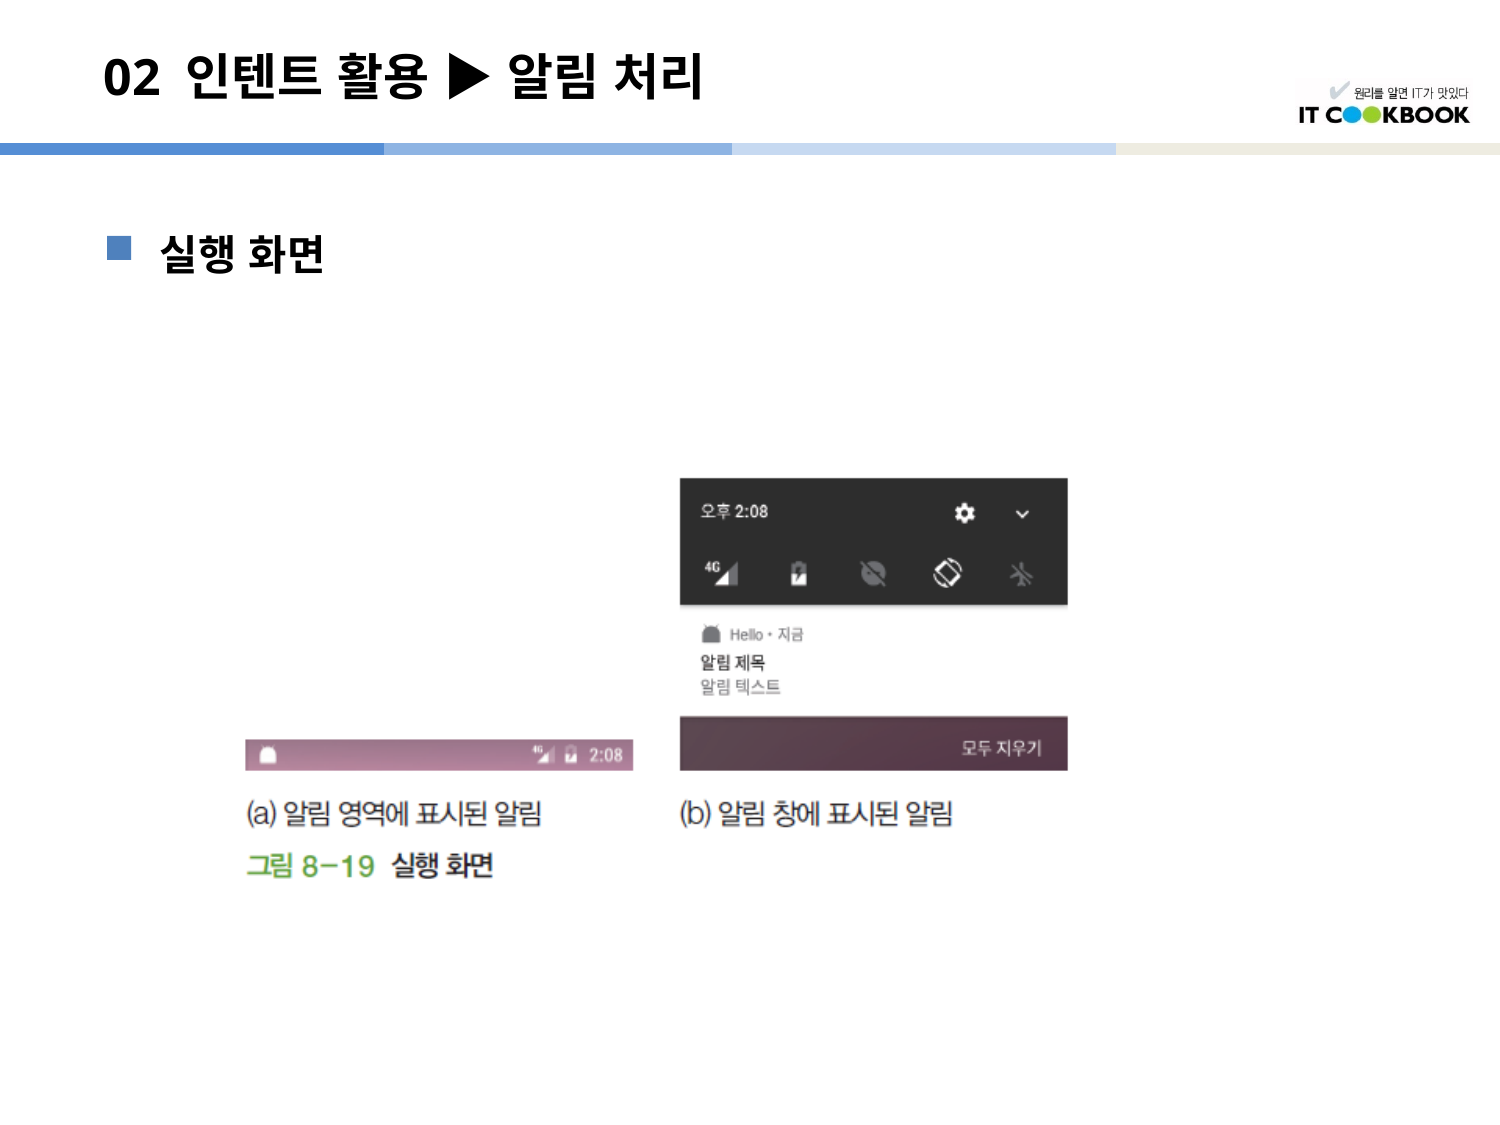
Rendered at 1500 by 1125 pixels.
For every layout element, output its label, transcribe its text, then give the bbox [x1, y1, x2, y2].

list 실행 화면 [88, 196, 1294, 1083]
picture [1295, 78, 1473, 125]
picture [229, 444, 1079, 904]
title 02 인텐트 활용 ▶ 알림 처리 [88, 30, 1330, 121]
